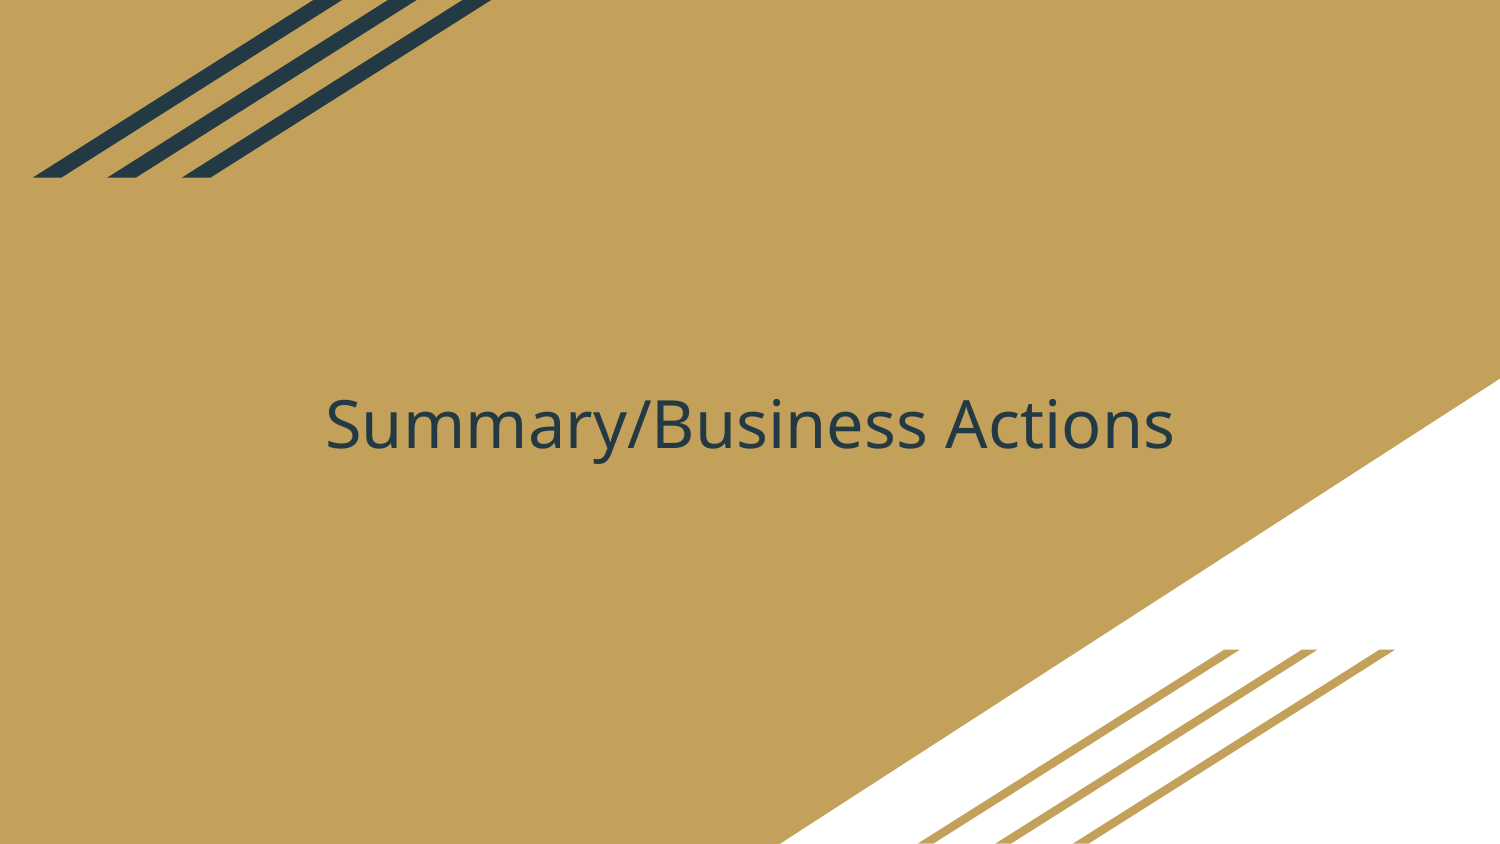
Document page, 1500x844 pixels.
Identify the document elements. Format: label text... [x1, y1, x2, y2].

title Summary/Business Actions [309, 286, 1192, 557]
